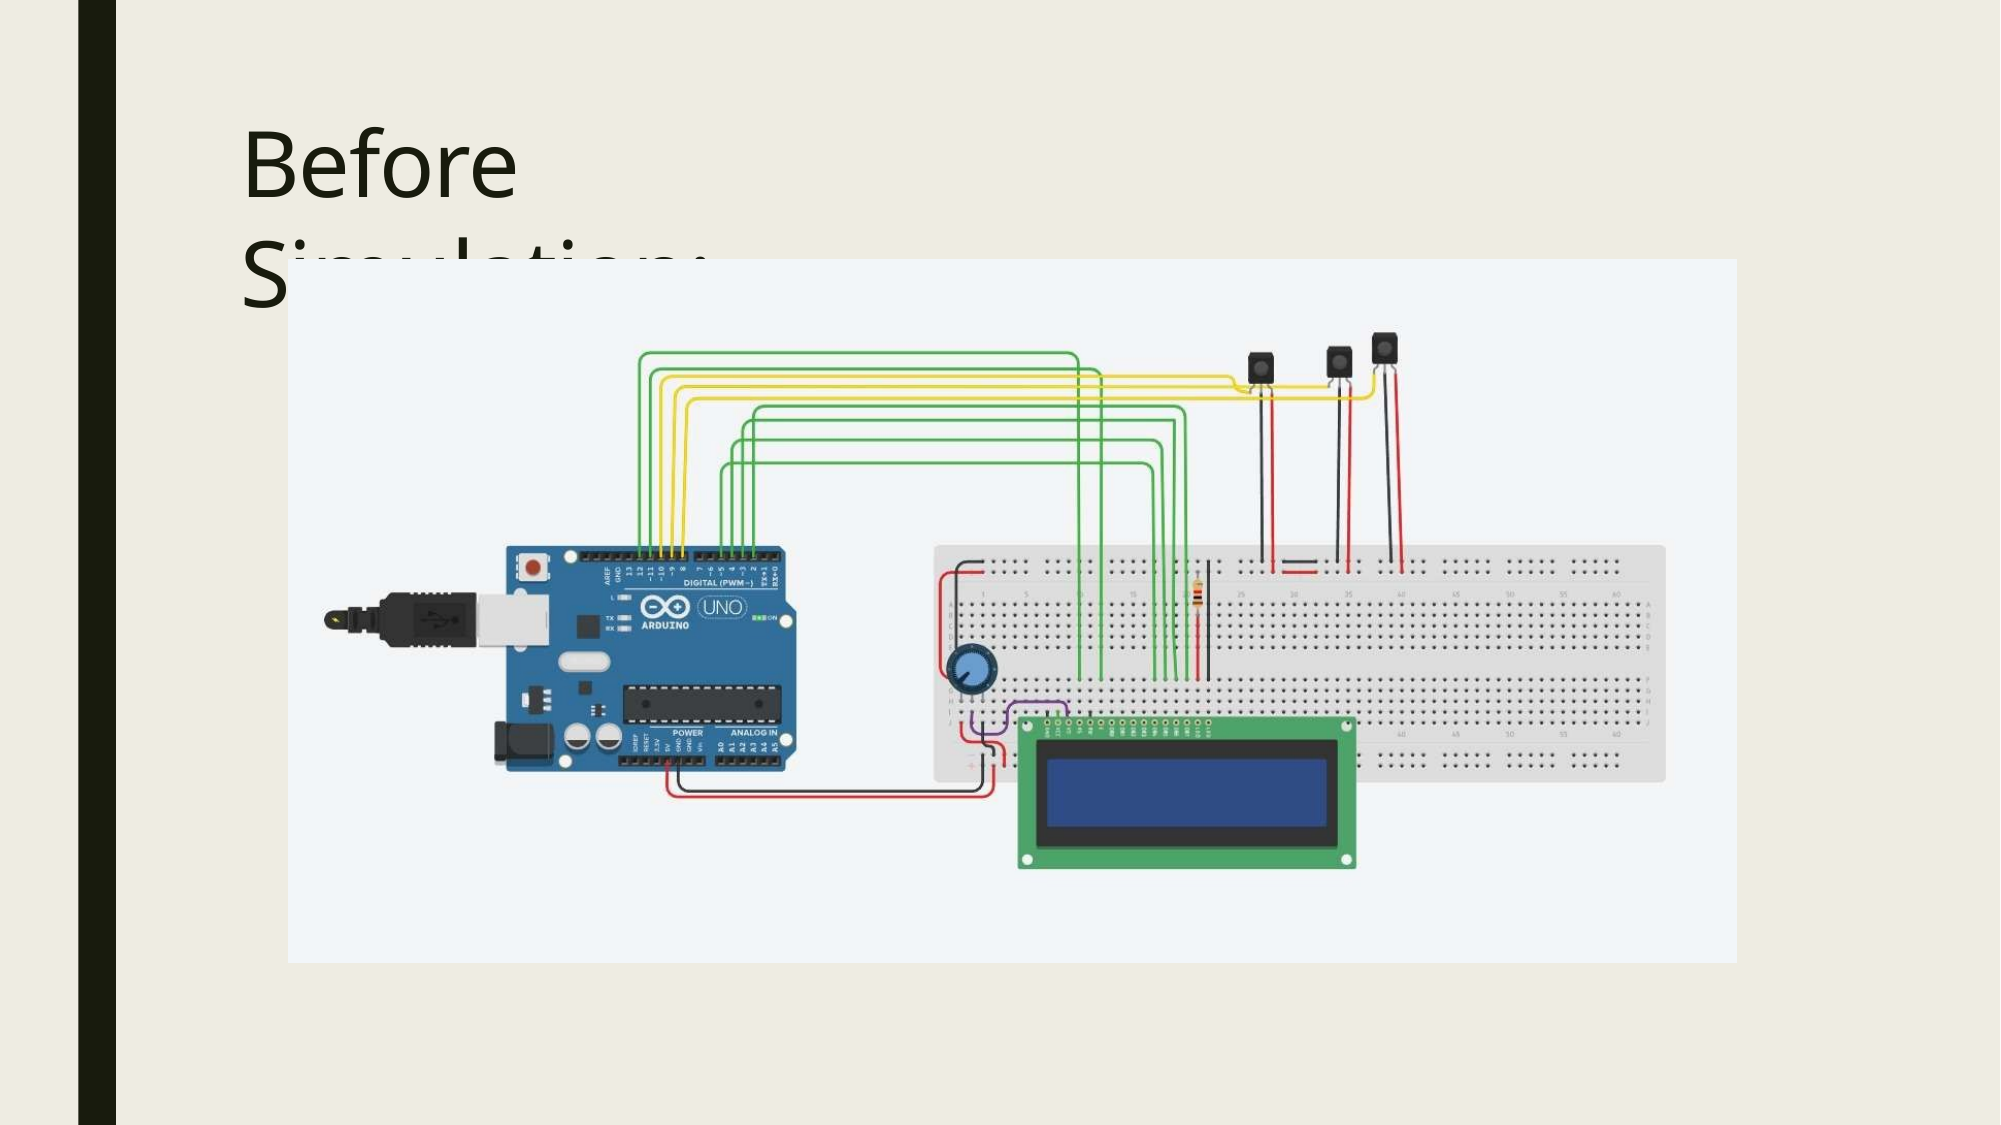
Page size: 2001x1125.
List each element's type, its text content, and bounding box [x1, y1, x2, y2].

title Before Simulation: [237, 103, 955, 326]
picture [288, 259, 1737, 963]
